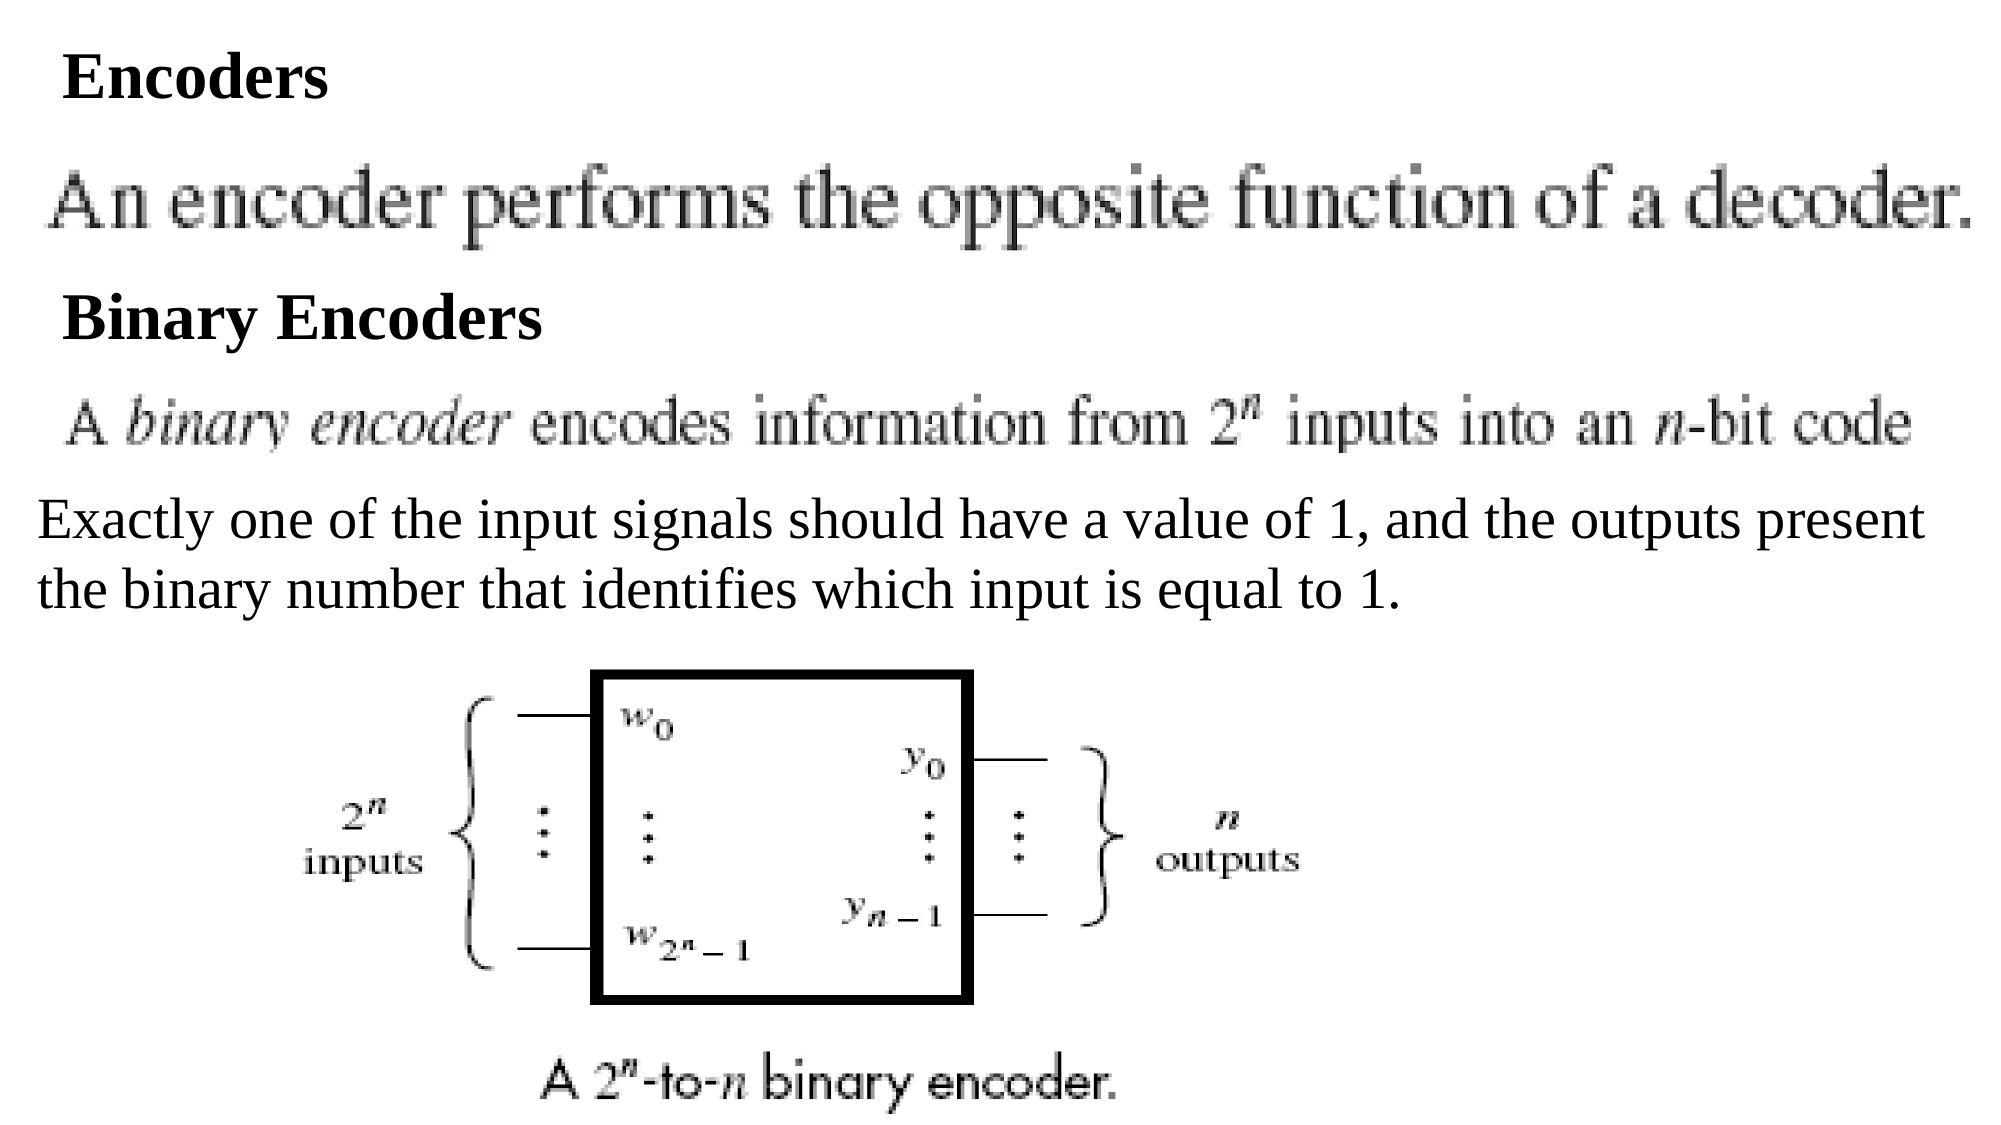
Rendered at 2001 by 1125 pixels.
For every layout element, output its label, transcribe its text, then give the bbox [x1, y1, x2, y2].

picture [51, 381, 1911, 453]
picture [268, 648, 1349, 1026]
text_box Binary Encoders [47, 277, 1911, 361]
picture [22, 147, 1976, 266]
text_box Encoders [47, 24, 1911, 120]
text_box Exactly one of the input signals should have a value of 1, and the outputs present the binary number that identifies which input is equal to 1. [22, 472, 1955, 628]
picture [518, 1044, 1137, 1125]
